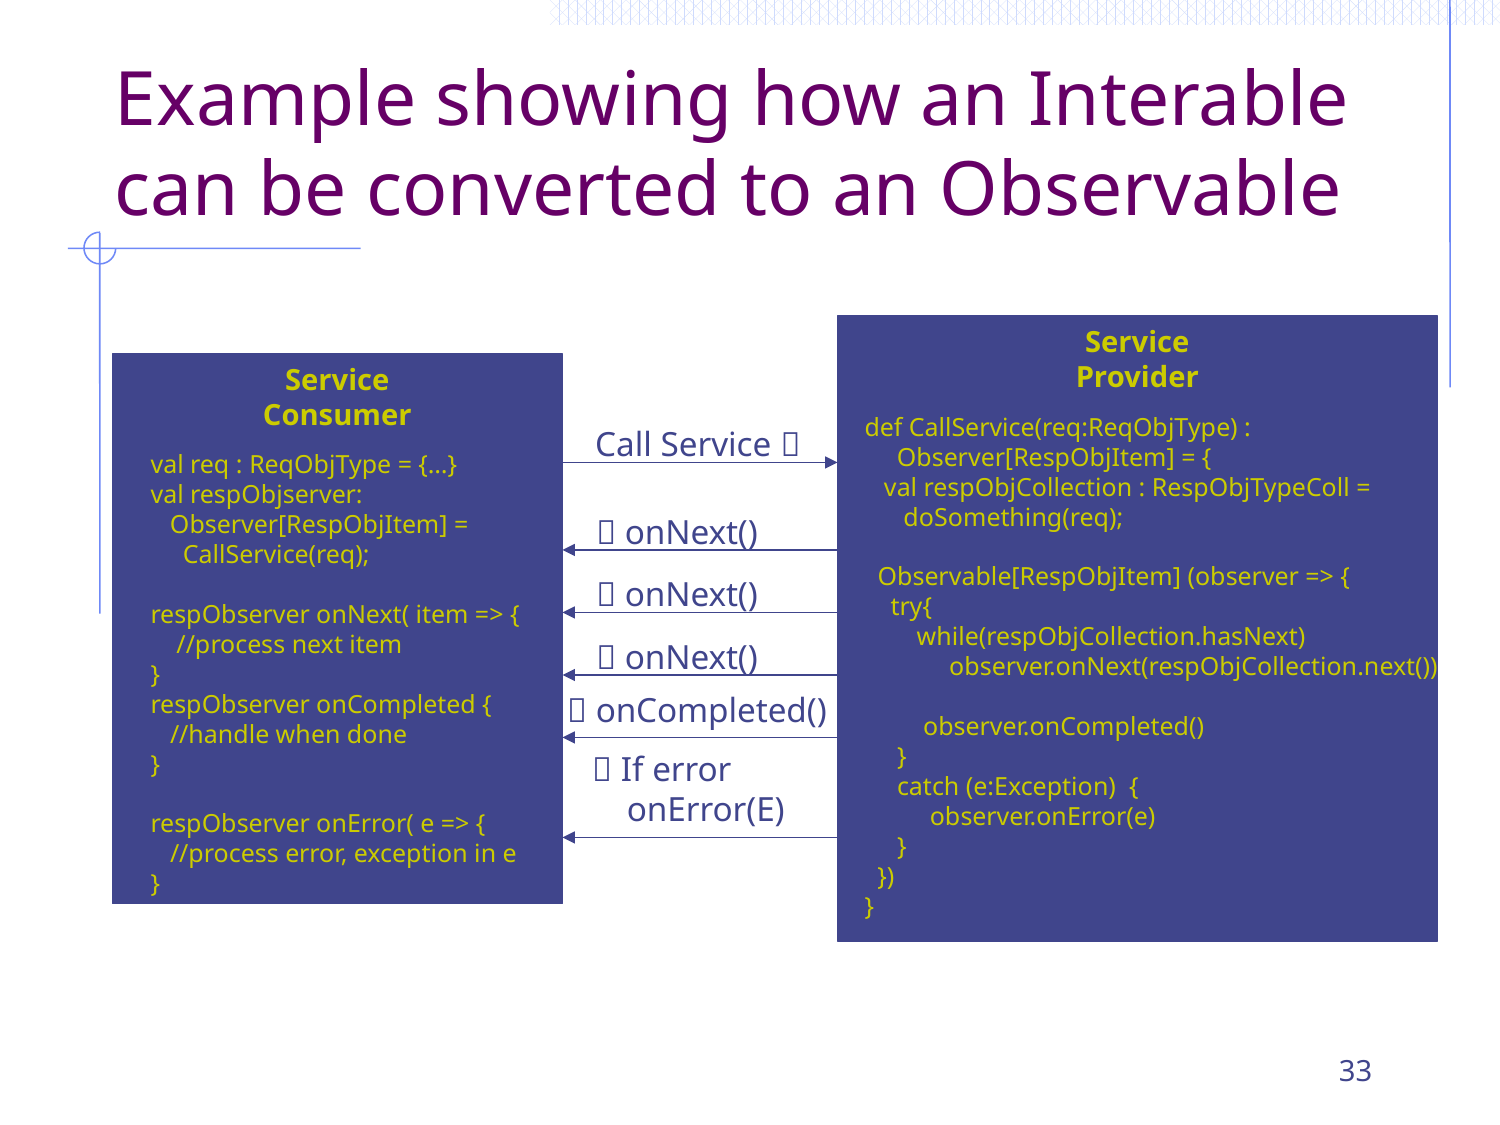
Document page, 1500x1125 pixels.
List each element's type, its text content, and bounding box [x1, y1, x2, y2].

text_box  If error onError(E) [577, 746, 800, 836]
slide_number 33 [1074, 1025, 1388, 1100]
title Example showing how an Interable can be converted to an Observable [99, 50, 1375, 238]
text_box val req : ReqObjType = {…} val respObjserver: Observer[RespObjItem] = CallService(req); respObserver onNext( item => { //process next item } respObserver onCompleted { //handle when done } respObserver onError( e => { //process error, exception in e } [135, 441, 535, 906]
text_box def CallService(req:ReqObjType) : Observer[RespObjItem] = { val respObjCollection : RespObjTypeColl = doSomething(req); Observable[RespObjItem] (observer => { try{ while(respObjCollection.hasNext) observer.onNext(respObjCollection.next()) observer.onCompleted() } catch (e:Exception) { observer.onError(e) } }) } [849, 403, 1470, 928]
text_box  onNext() [581, 566, 774, 611]
text_box  onNext() [581, 628, 774, 674]
text_box  onCompleted() [552, 681, 843, 737]
text_box Call Service  [580, 416, 816, 461]
text_box Service Provider [837, 316, 1438, 942]
text_box  onNext() [581, 503, 774, 549]
text_box Service Consumer [112, 353, 563, 904]
